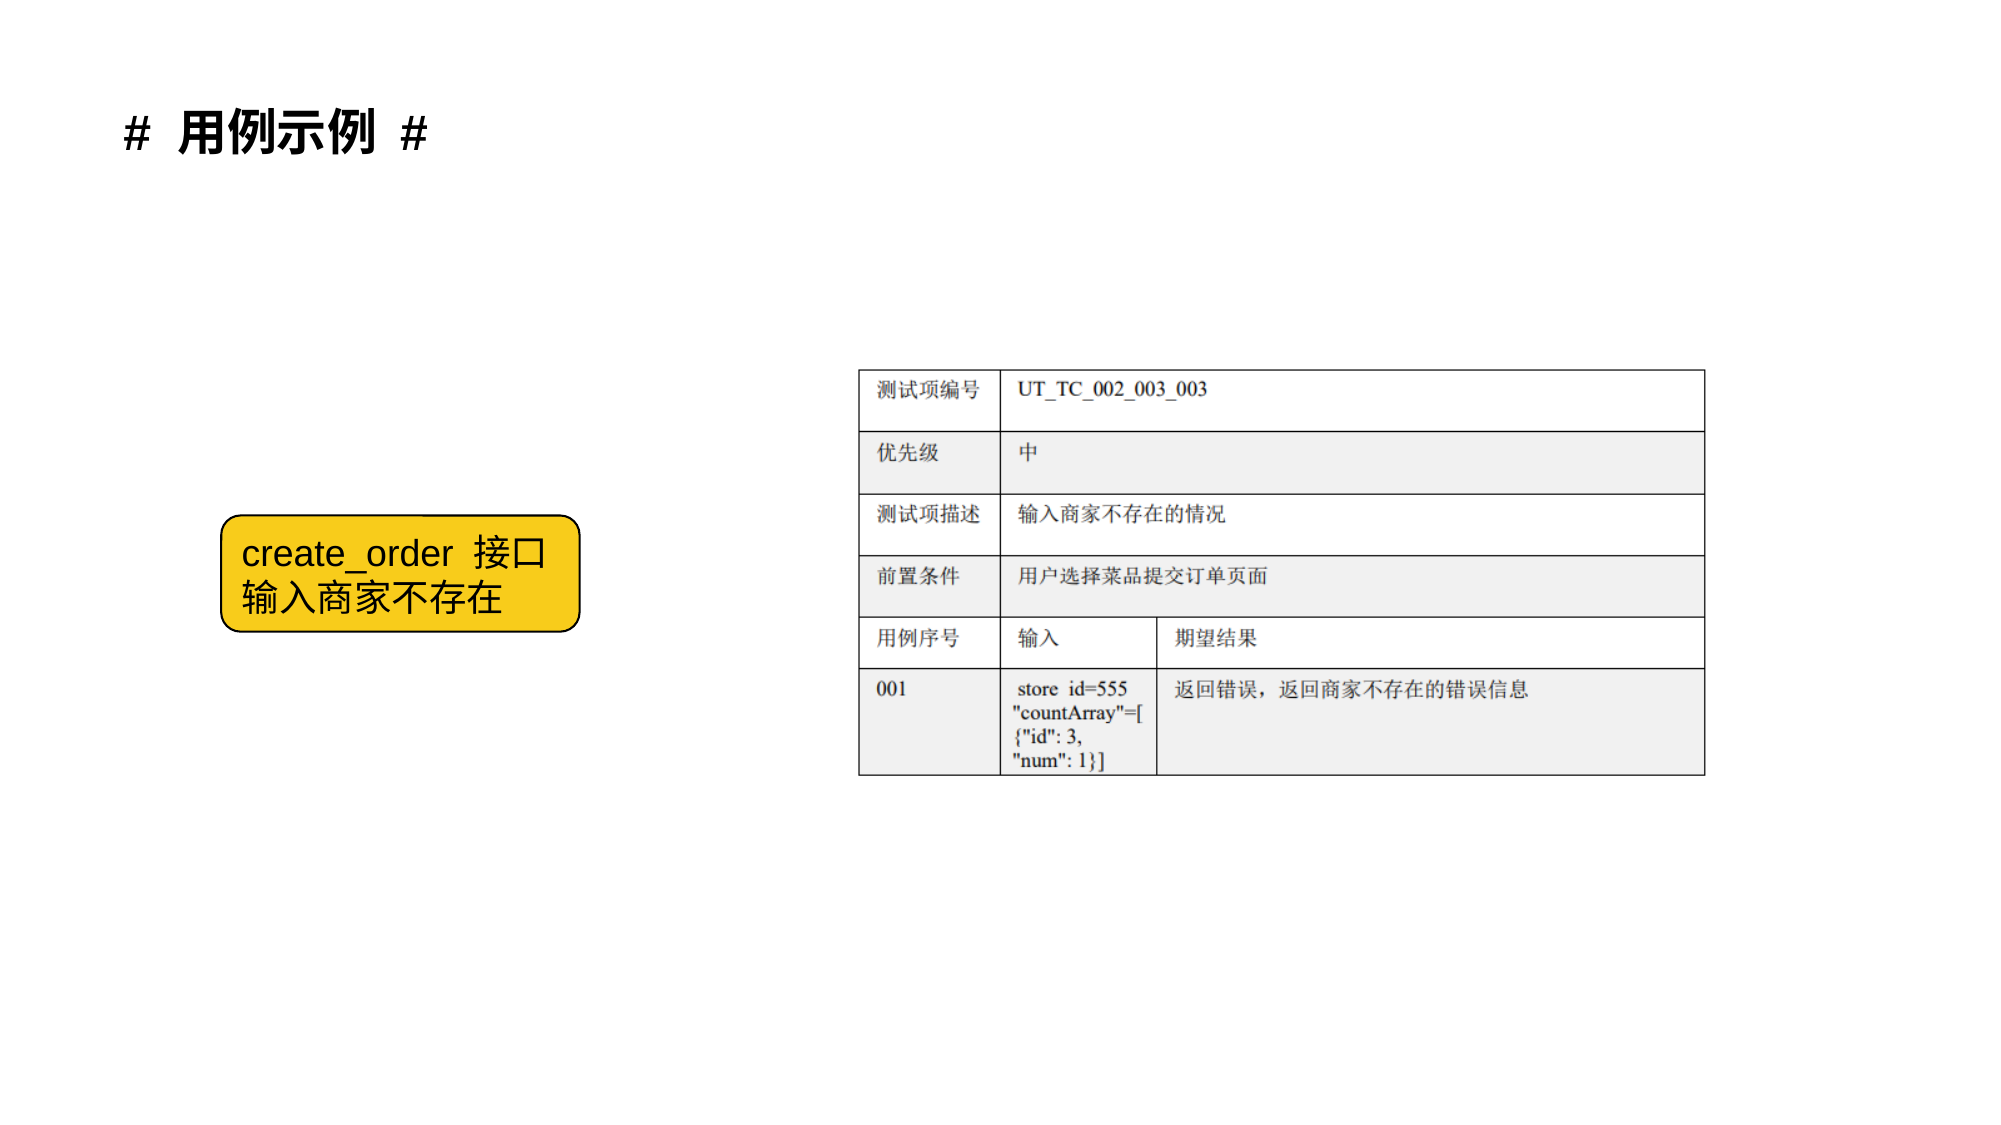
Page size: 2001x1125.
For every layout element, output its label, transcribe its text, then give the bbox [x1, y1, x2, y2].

title # 用例示例 # [108, 0, 1890, 169]
text_box create_order 接口输入商家不存在 [221, 515, 580, 632]
picture [841, 357, 1723, 791]
